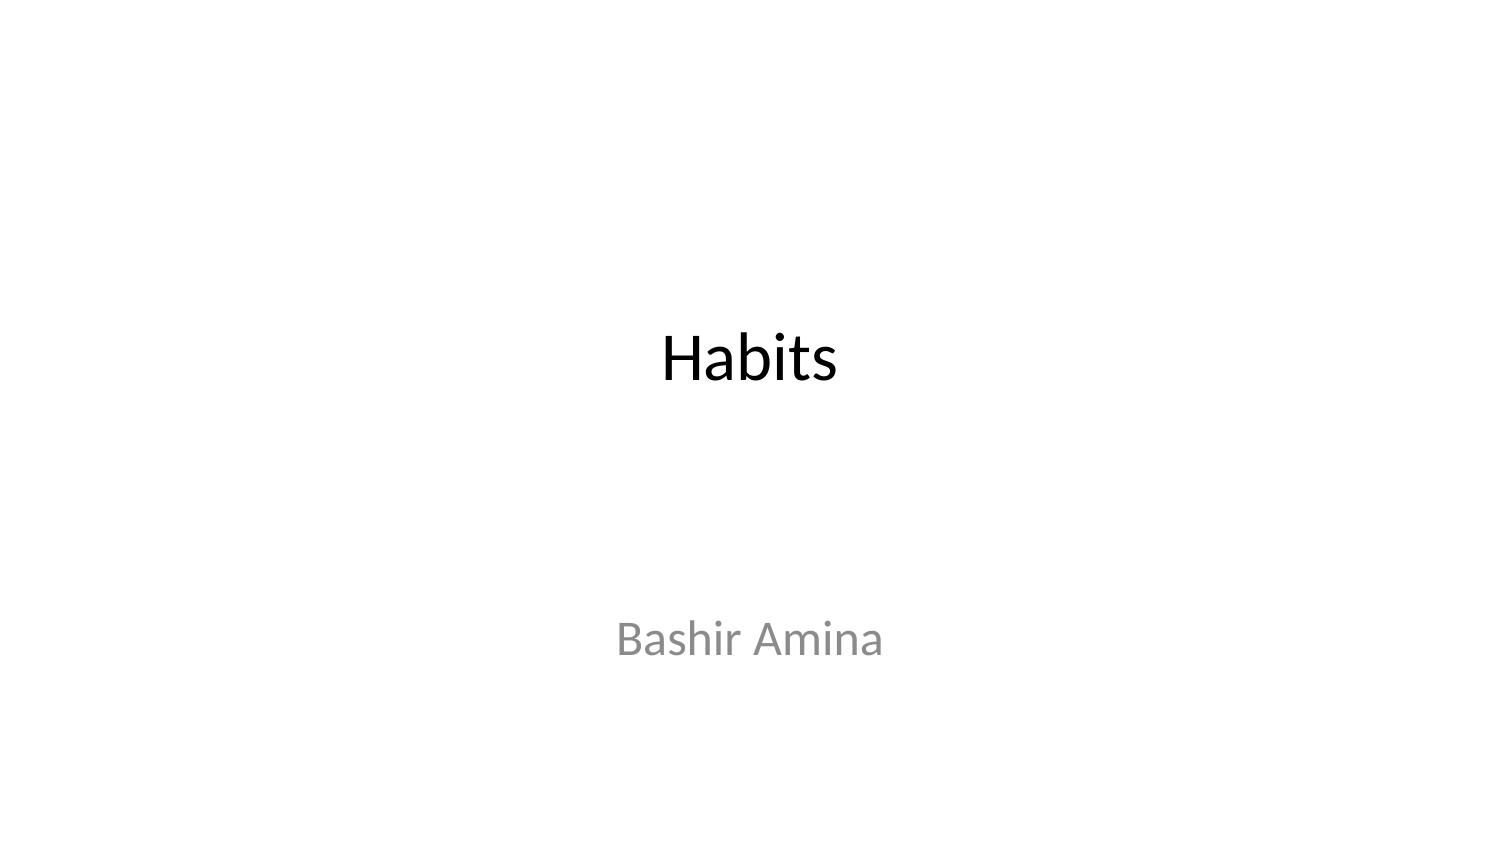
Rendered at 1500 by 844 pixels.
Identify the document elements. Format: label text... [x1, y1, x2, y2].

title Habits [112, 262, 1388, 443]
subtitle Bashir Amina [225, 478, 1275, 694]
